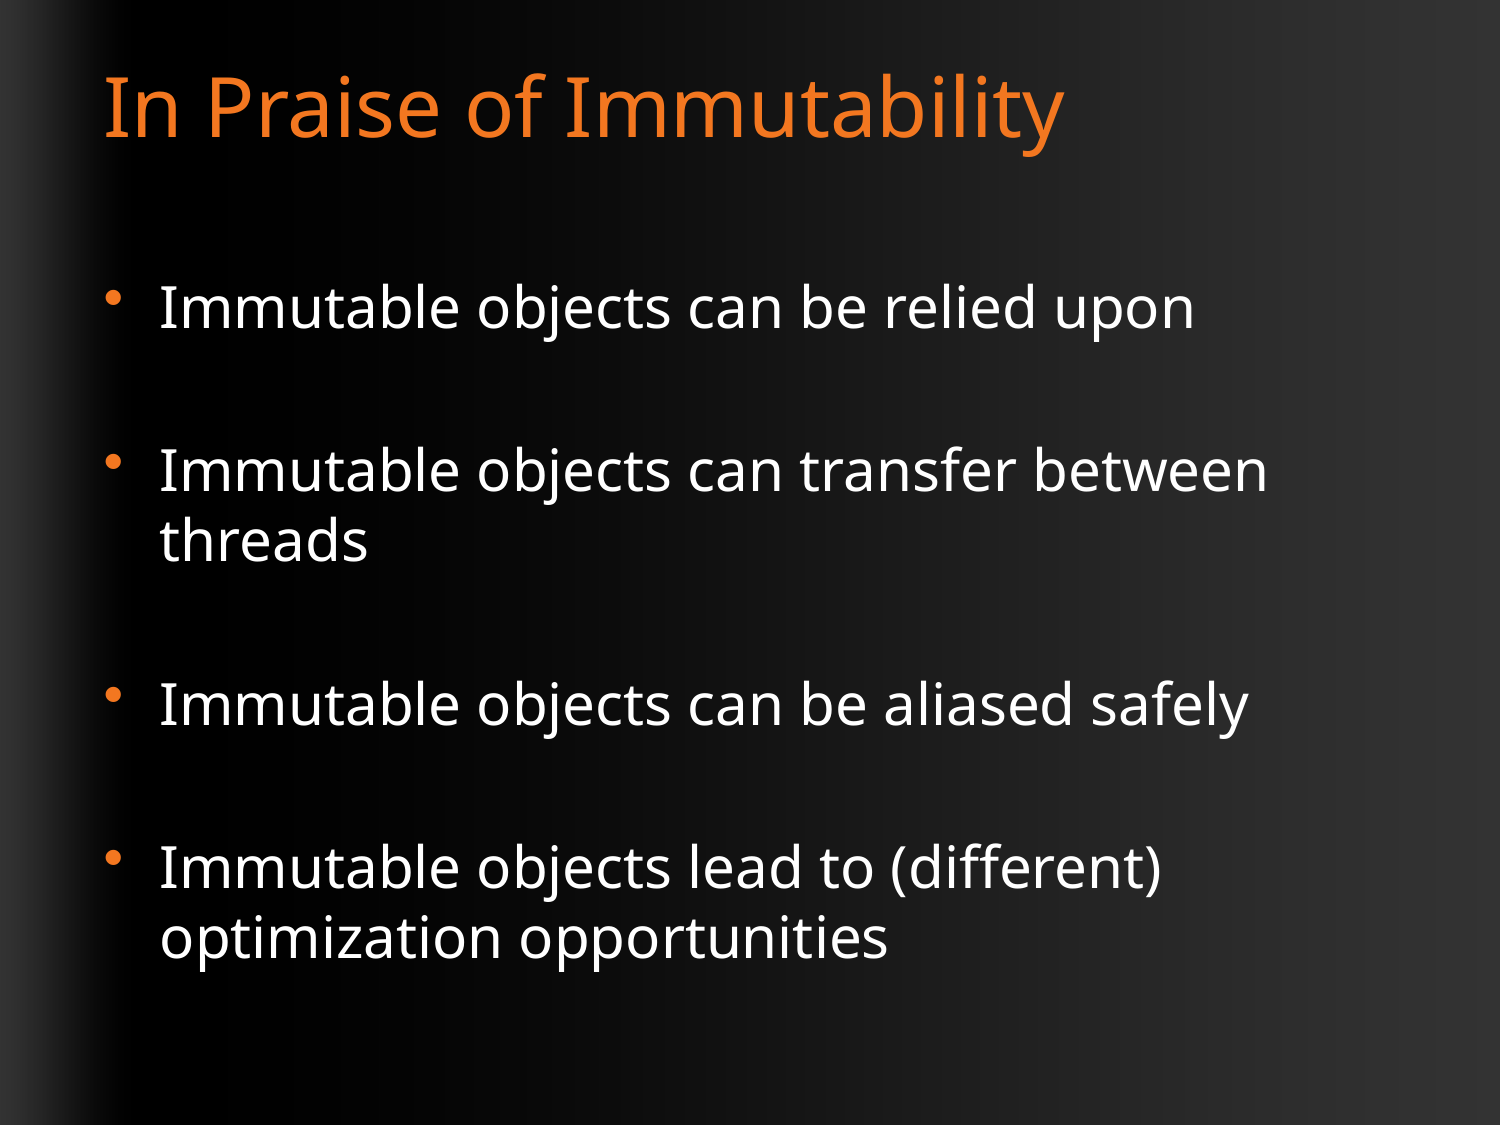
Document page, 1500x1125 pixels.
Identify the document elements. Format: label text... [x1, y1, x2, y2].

title In Praise of Immutability [88, 46, 1410, 235]
list Immutable objects can be relied upon Immutable objects can transfer between threads Immutable objects can be aliased safely Immutable objects lead to (different) optimization opportunities [88, 262, 1410, 1006]
picture [0, 0, 1500, 1125]
